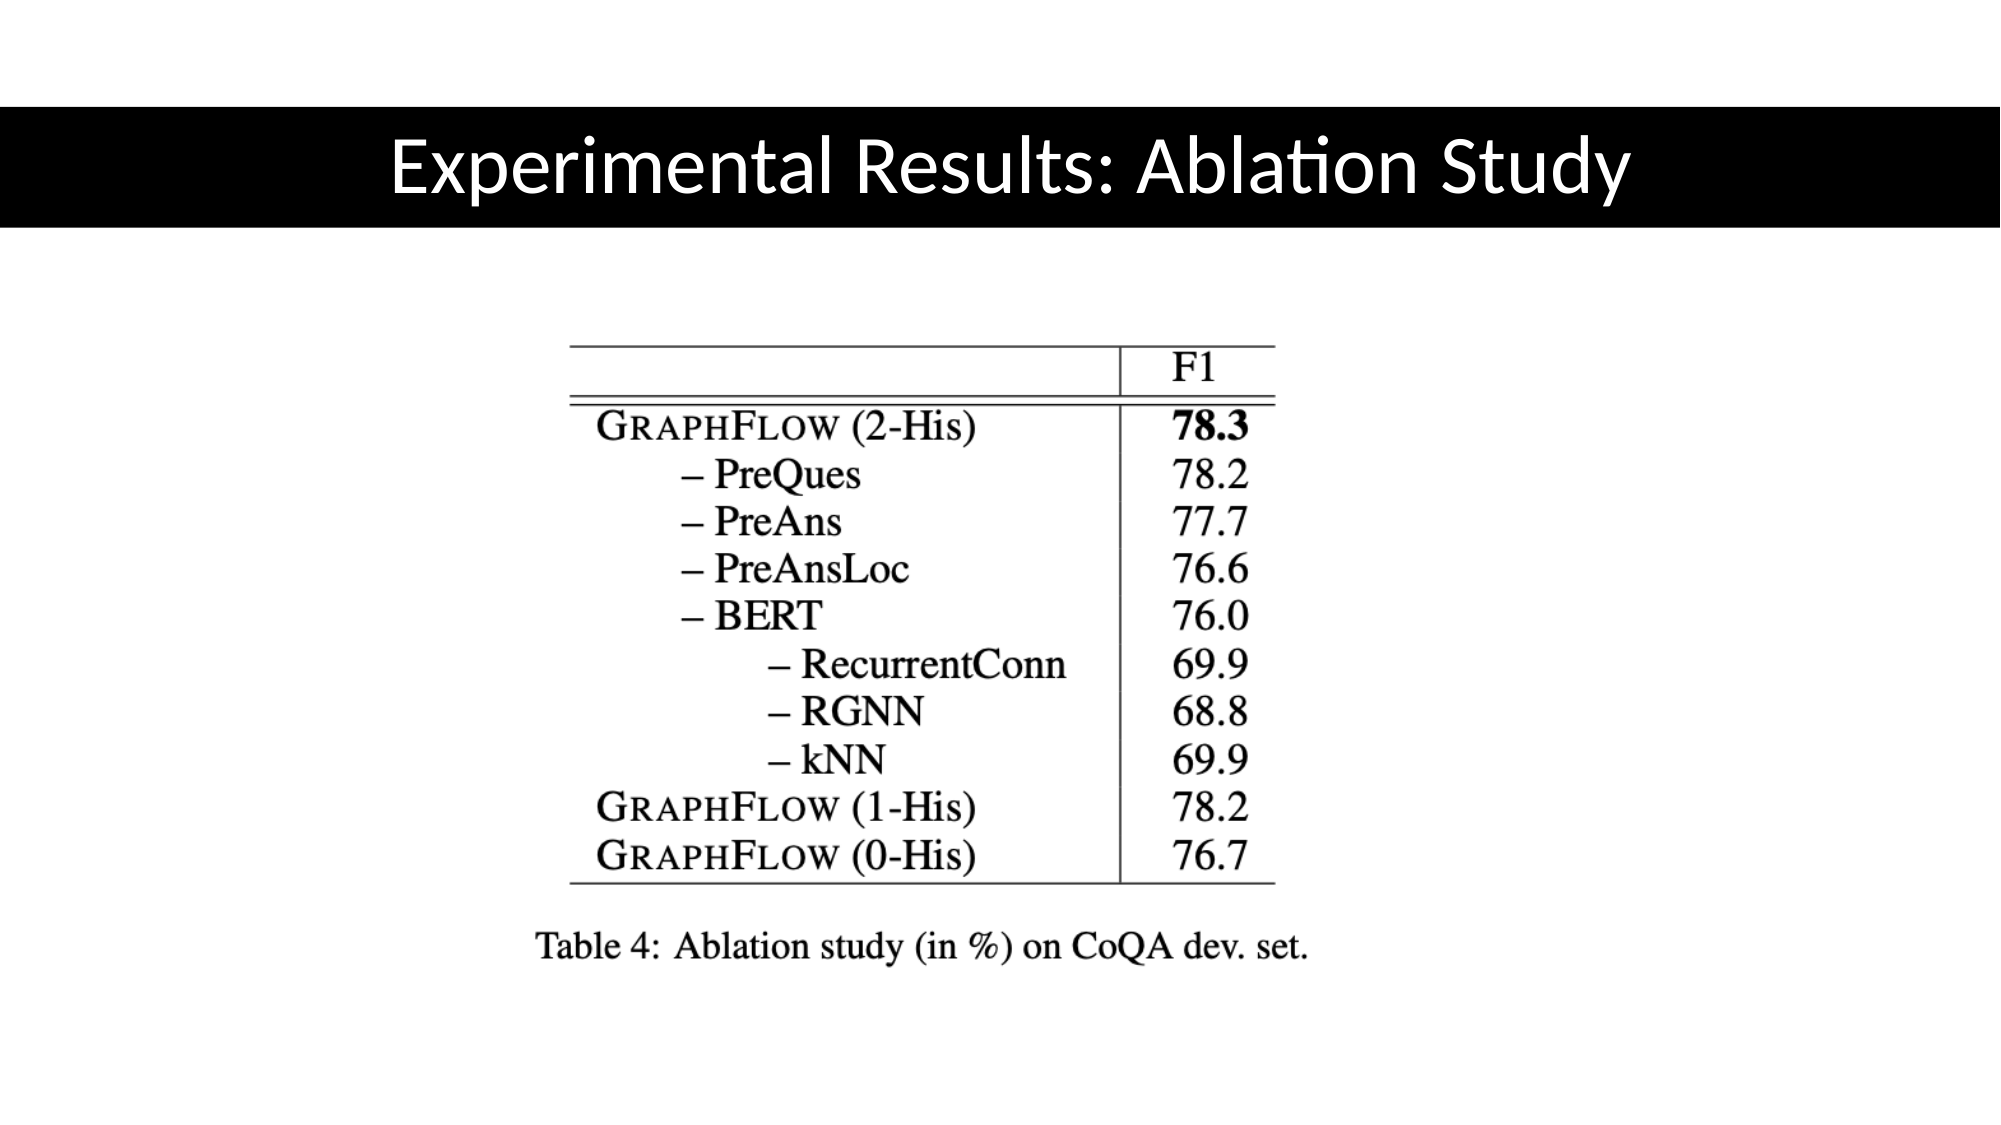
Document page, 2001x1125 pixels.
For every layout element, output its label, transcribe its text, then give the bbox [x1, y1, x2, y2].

title Experimental Results: Ablation Study [91, 105, 1931, 228]
text_box [0, 106, 91, 228]
text_box [1931, 106, 2000, 228]
picture [496, 333, 1332, 979]
